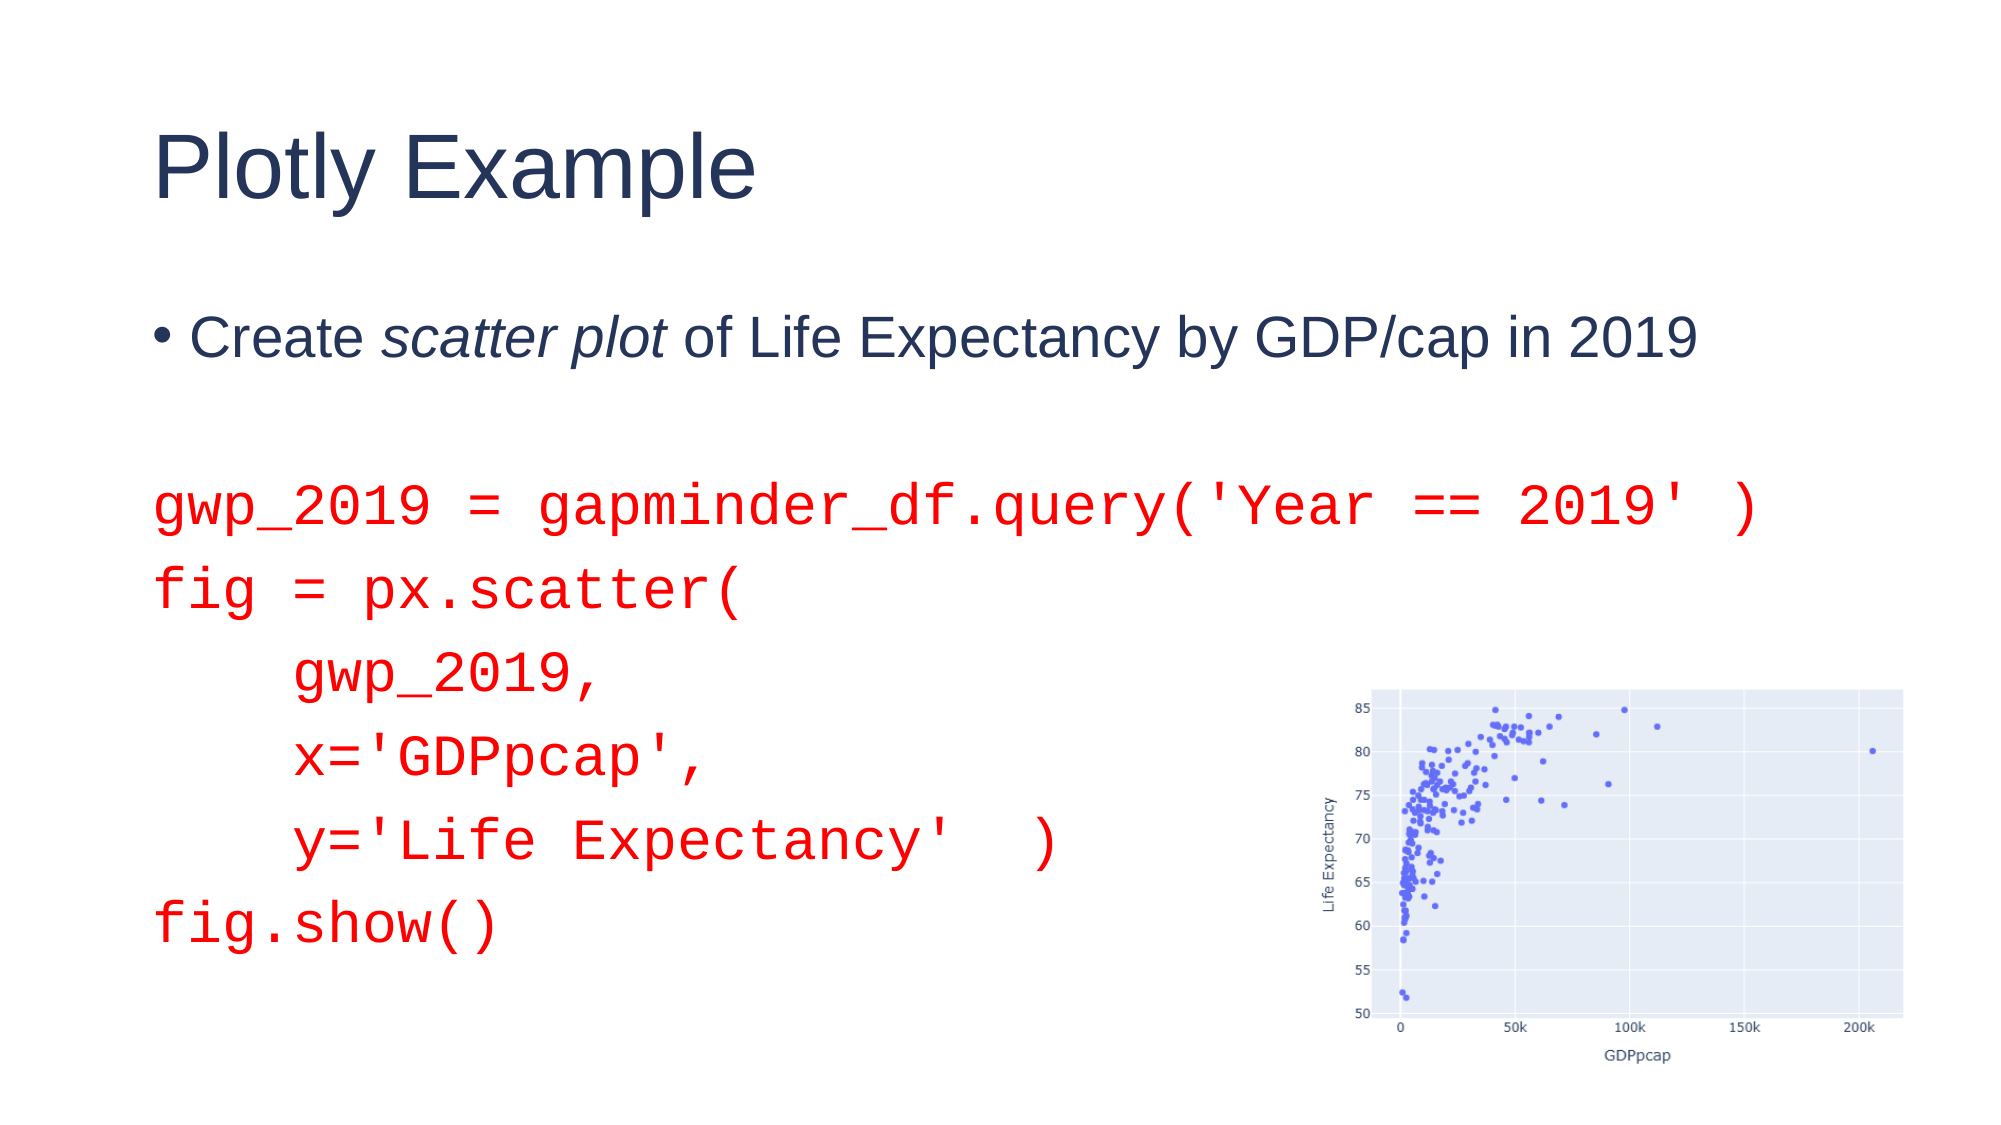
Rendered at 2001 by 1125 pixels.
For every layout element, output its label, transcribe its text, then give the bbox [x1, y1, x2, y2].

picture [1286, 626, 1988, 1104]
title Plotly Example [137, 59, 1863, 278]
list Create scatter plot of Life Expectancy by GDP/cap in 2019 gwp_2019 = gapminder_df.query('Year == 2019' ) fig = px.scatter( gwp_2019, x='GDPpcap', y='Life Expectancy' ) fig.show() [137, 299, 1863, 1014]
